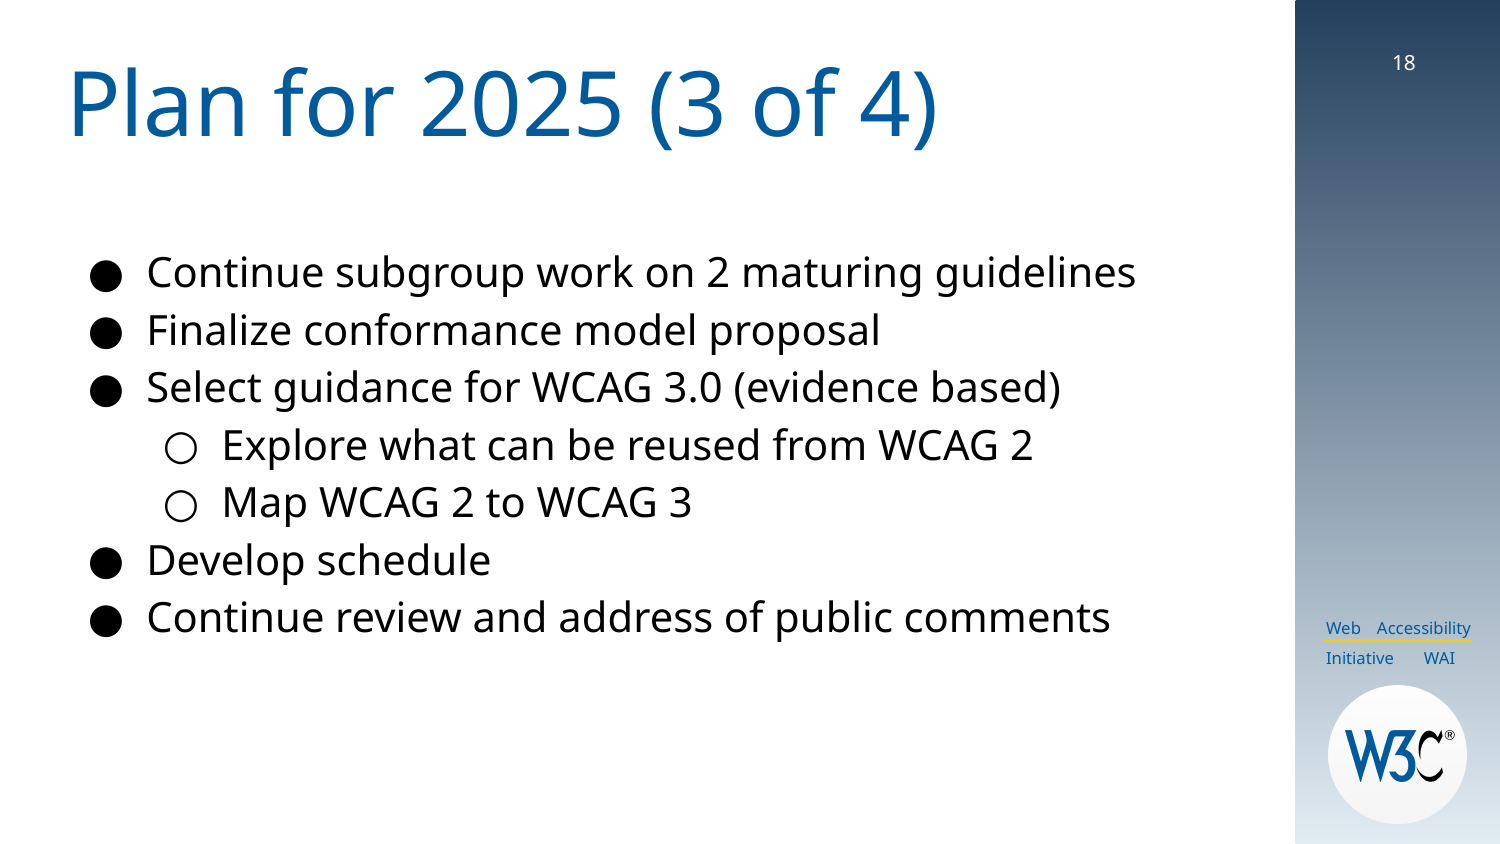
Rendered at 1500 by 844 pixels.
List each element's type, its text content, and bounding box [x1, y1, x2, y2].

title Plan for 2025 (3 of 4) [50, 30, 1224, 172]
list Continue subgroup work on 2 maturing guidelines Finalize conformance model proposal Select guidance for WCAG 3.0 (evidence based) Explore what can be reused from WCAG 2 Map WCAG 2 to WCAG 3 Develop schedule Continue review and address of public comments [55, 222, 1239, 785]
slide_number 18 [1375, 33, 1433, 94]
picture [1328, 685, 1467, 824]
